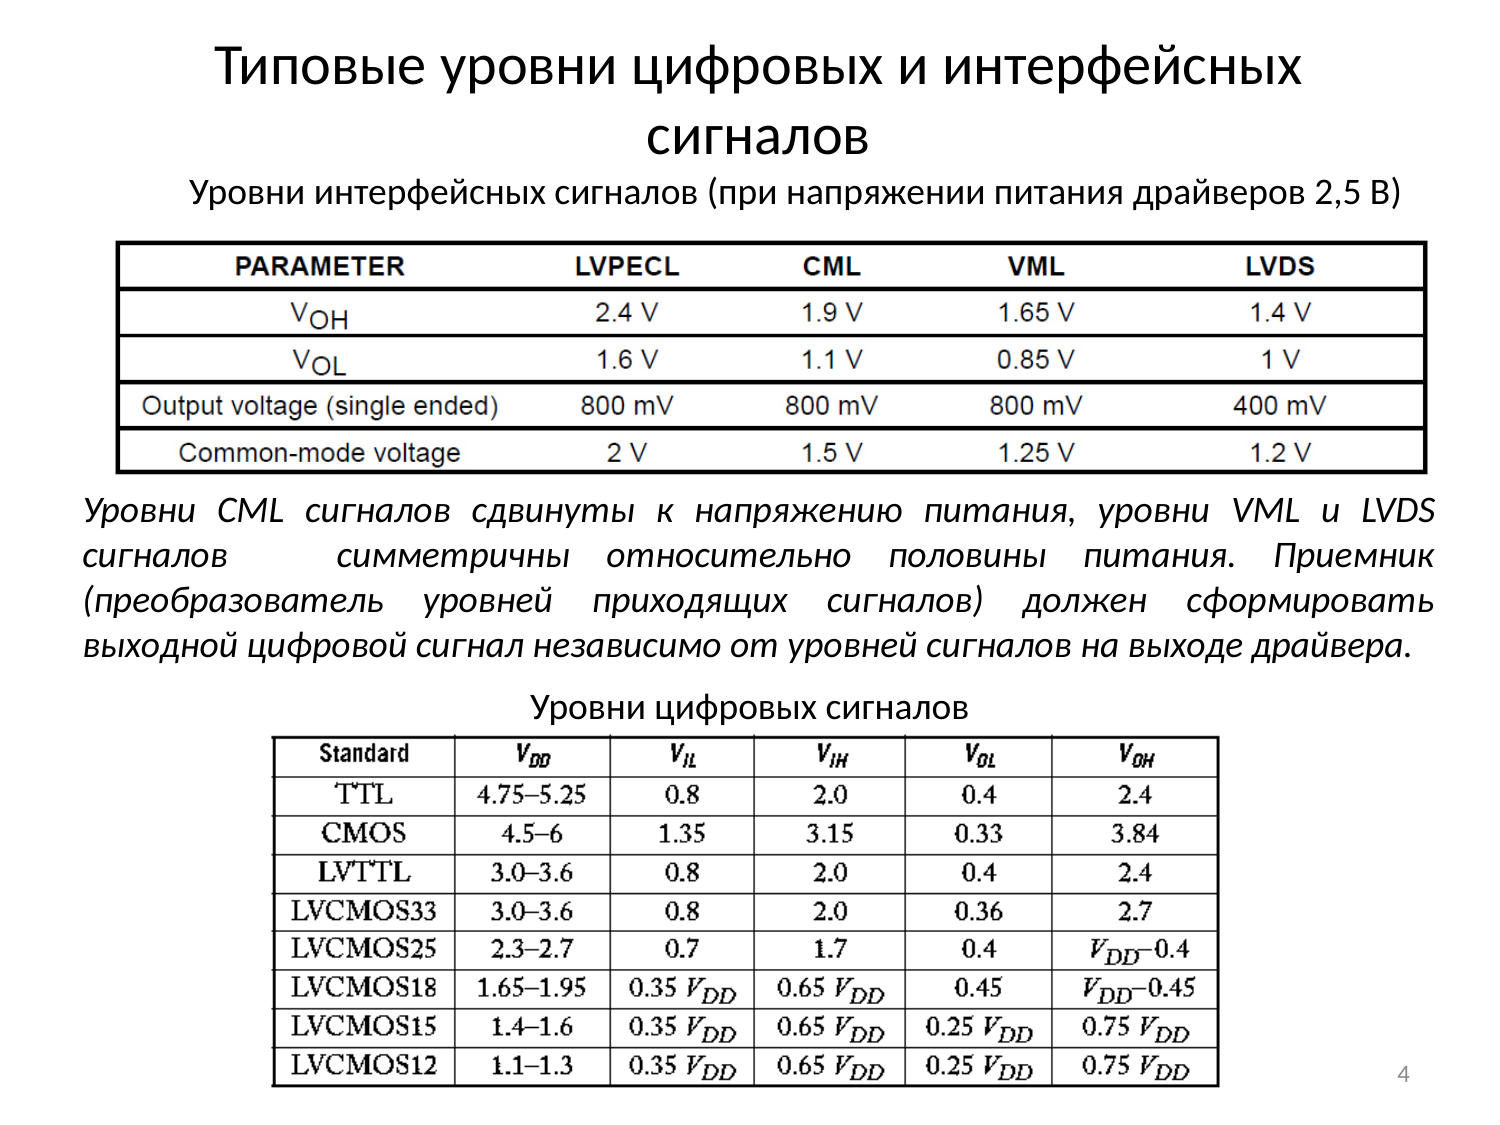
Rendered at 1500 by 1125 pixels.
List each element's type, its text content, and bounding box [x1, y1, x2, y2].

slide_number 4 [1242, 1042, 1425, 1103]
text_box Уровни интерфейсных сигналов (при напряжении питания драйверов 2,5 В) [174, 159, 1418, 220]
picture [262, 729, 1237, 1099]
text_box Уровни CML сигналов сдвинуты к напряжению питания, уровни VML и LVDS сигналов симметричны относительно половины питания. Приемник (преобразователь уровней приходящих сигналов) должен сформировать выходной цифровой сигнал независимо от уровней сигналов на выходе драйвера. [67, 477, 1451, 673]
text_box Уровни цифровых сигналов [515, 674, 985, 727]
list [100, 225, 1451, 499]
title Типовые уровни цифровых и интерфейсных сигналов [83, 2, 1434, 190]
